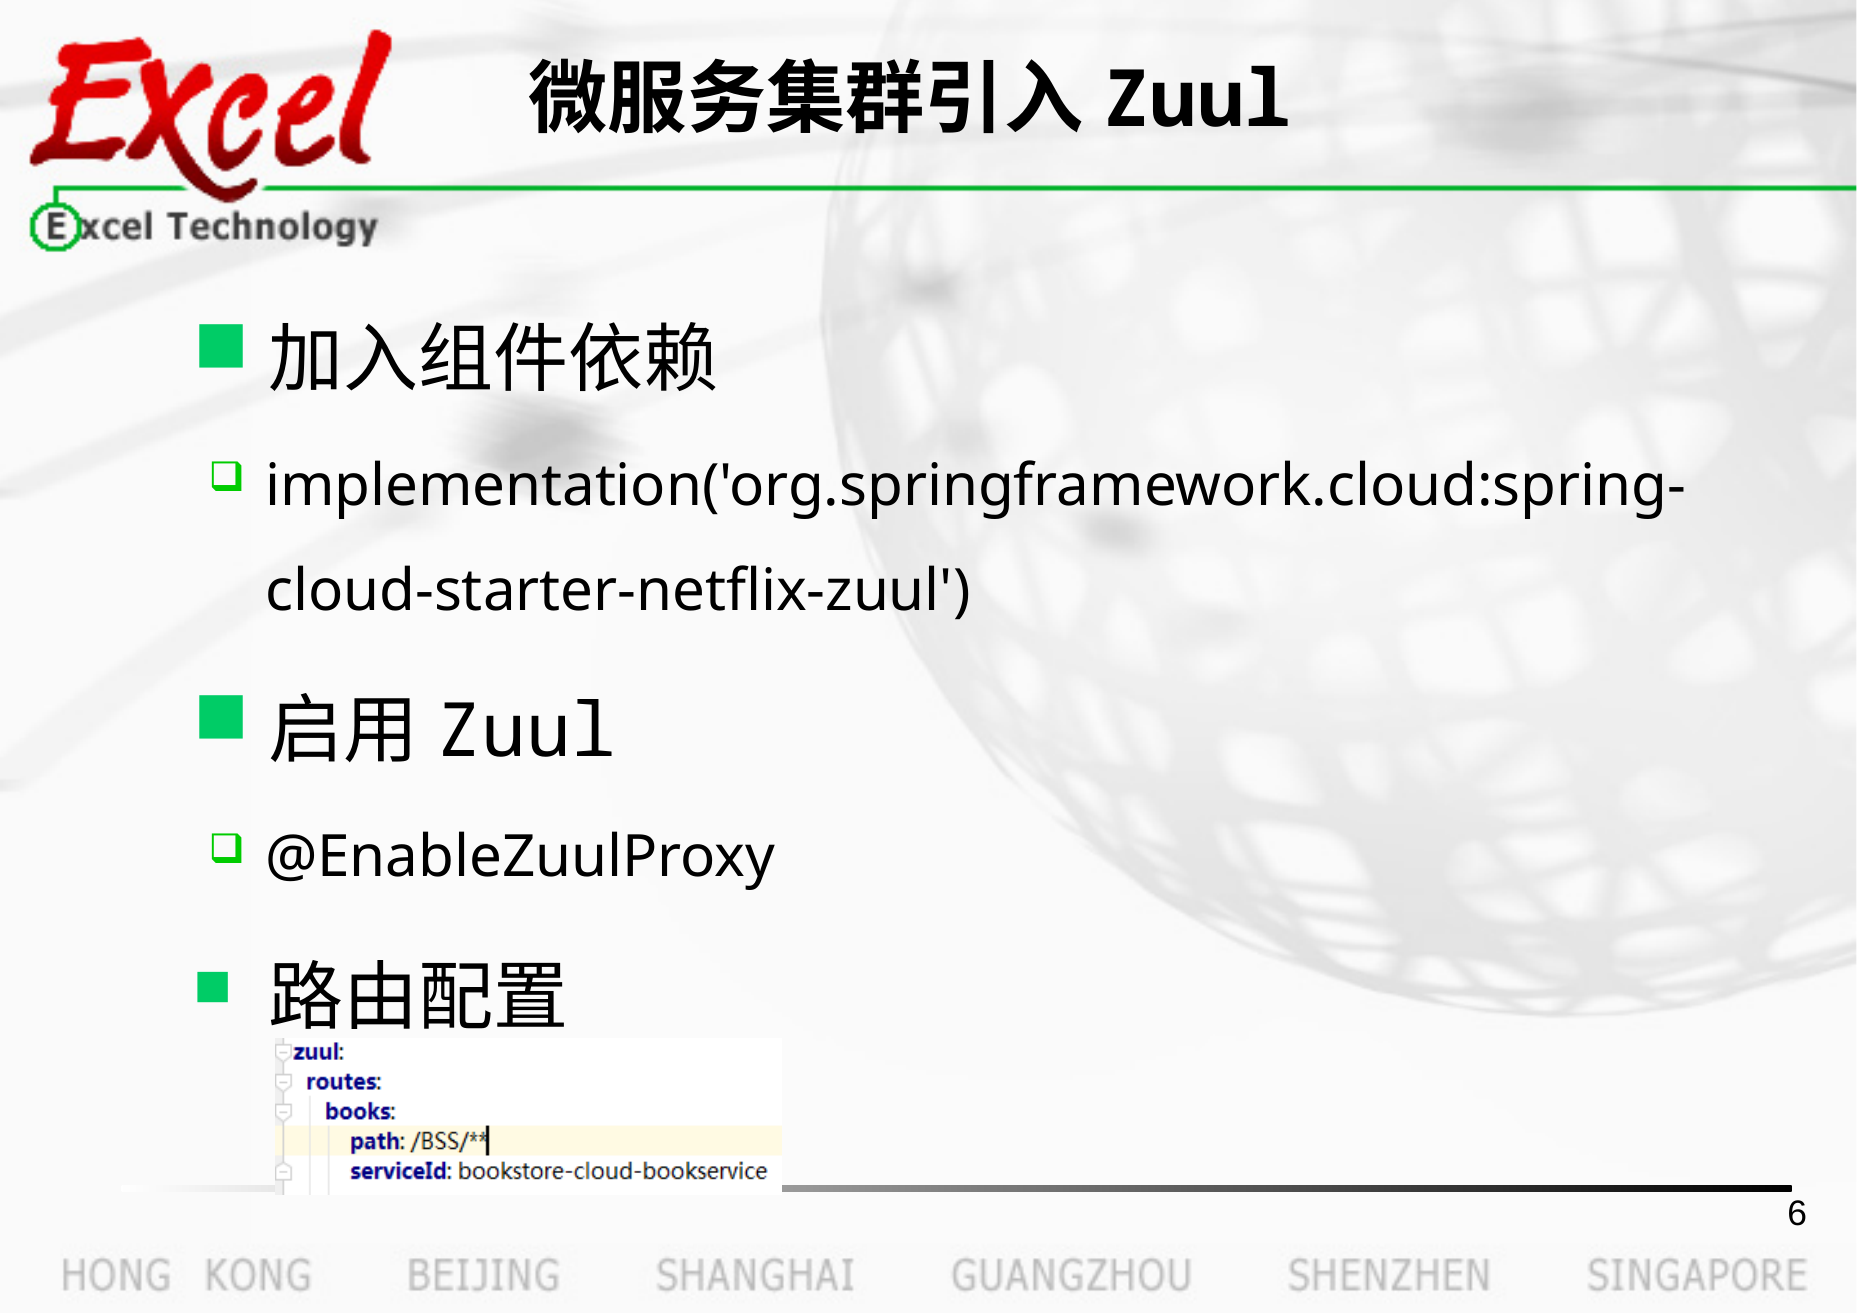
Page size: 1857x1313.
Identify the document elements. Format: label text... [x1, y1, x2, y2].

text_box 加入组件依赖 implementation('org.springframework.cloud:spring-cloud-starter-netflix-zuul') 启用Zuul @EnableZuulProxy 路由配置 [99, 256, 1750, 1207]
slide_number 6 [1438, 1181, 1826, 1240]
picture [0, 0, 1857, 1313]
title 微服务集群引入Zuul [510, 0, 1857, 190]
